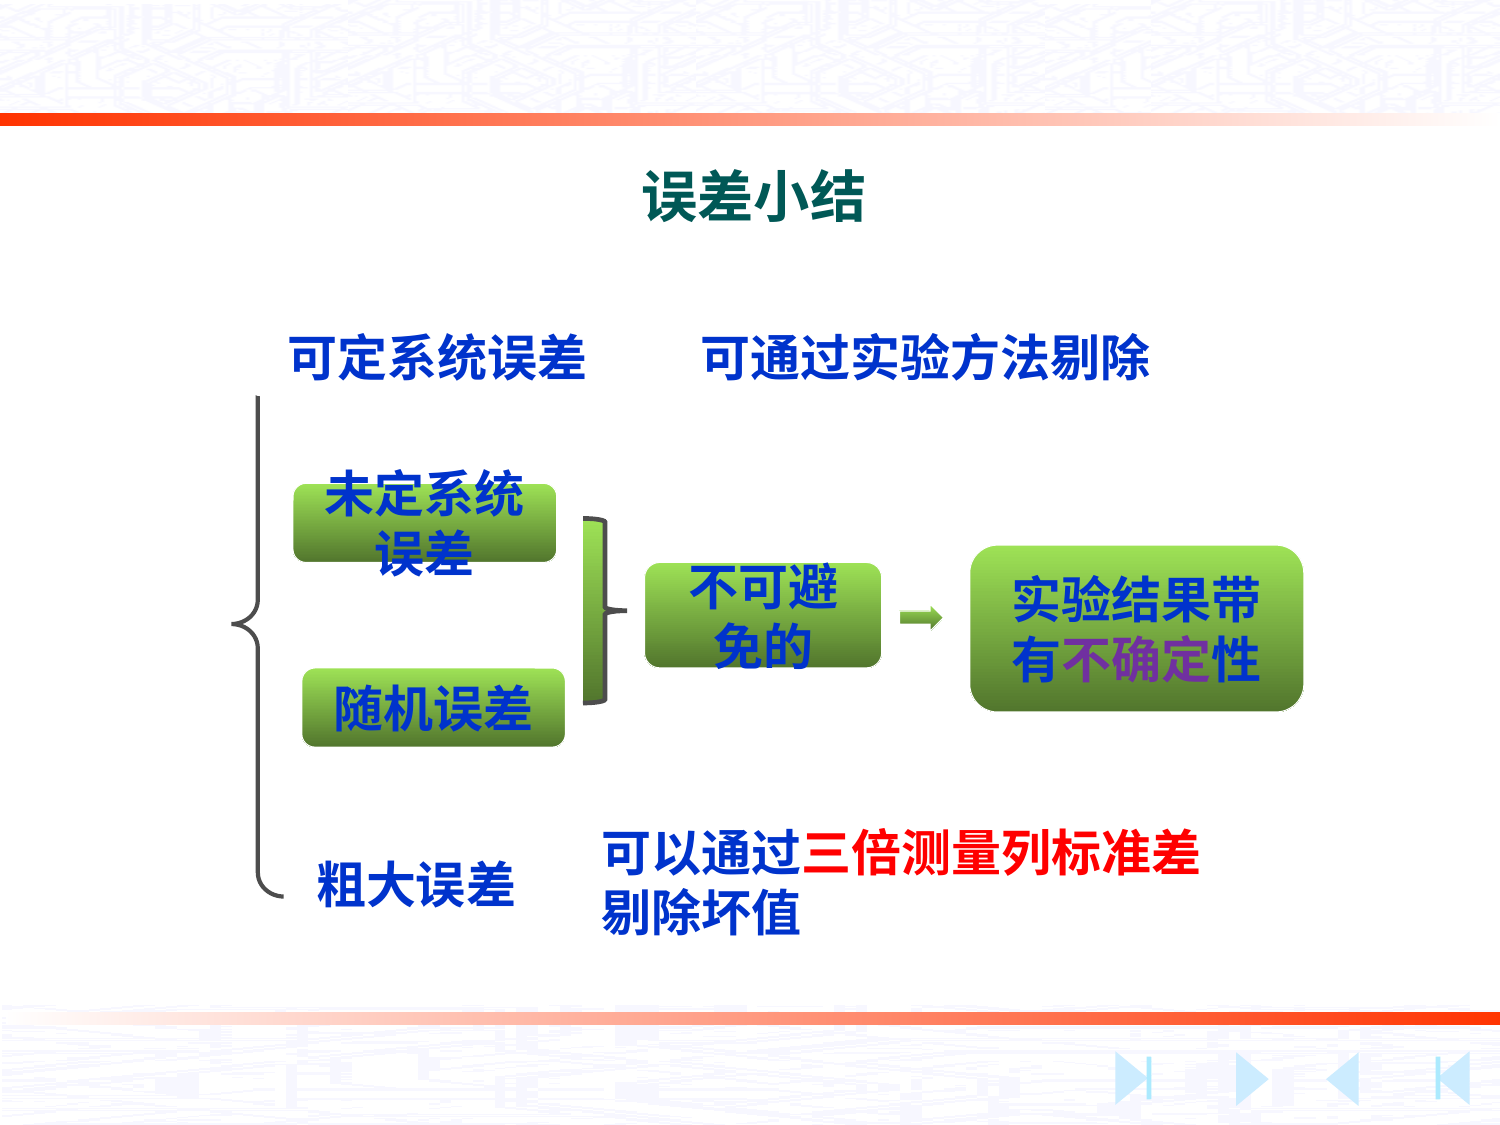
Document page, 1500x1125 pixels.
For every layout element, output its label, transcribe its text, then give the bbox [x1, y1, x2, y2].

text_box [898, 603, 945, 633]
table_header [738, 114, 743, 125]
text_box [582, 517, 627, 704]
text_box 实验结果带有不确定性 [969, 544, 1305, 713]
text_box 可以通过三倍测量列标准差剔除坏值 [582, 841, 1252, 922]
text_box 误差小结 [247, 153, 1260, 229]
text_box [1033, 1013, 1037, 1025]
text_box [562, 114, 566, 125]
text_box 随机误差 [301, 667, 566, 748]
text_box 粗大误差 [283, 843, 549, 924]
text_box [502, 1013, 507, 1025]
text_box 不可避免的 [643, 561, 883, 669]
text_box 未定系统误差 [292, 482, 558, 564]
text_box 可定系统误差 [246, 315, 603, 397]
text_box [914, 114, 919, 125]
text_box [231, 396, 285, 898]
text_box 可通过实验方法剔除 [591, 315, 1261, 397]
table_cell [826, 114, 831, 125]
text_box [1121, 1013, 1126, 1025]
picture [0, 0, 1500, 114]
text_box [650, 114, 654, 125]
picture [2, 1005, 1500, 1125]
